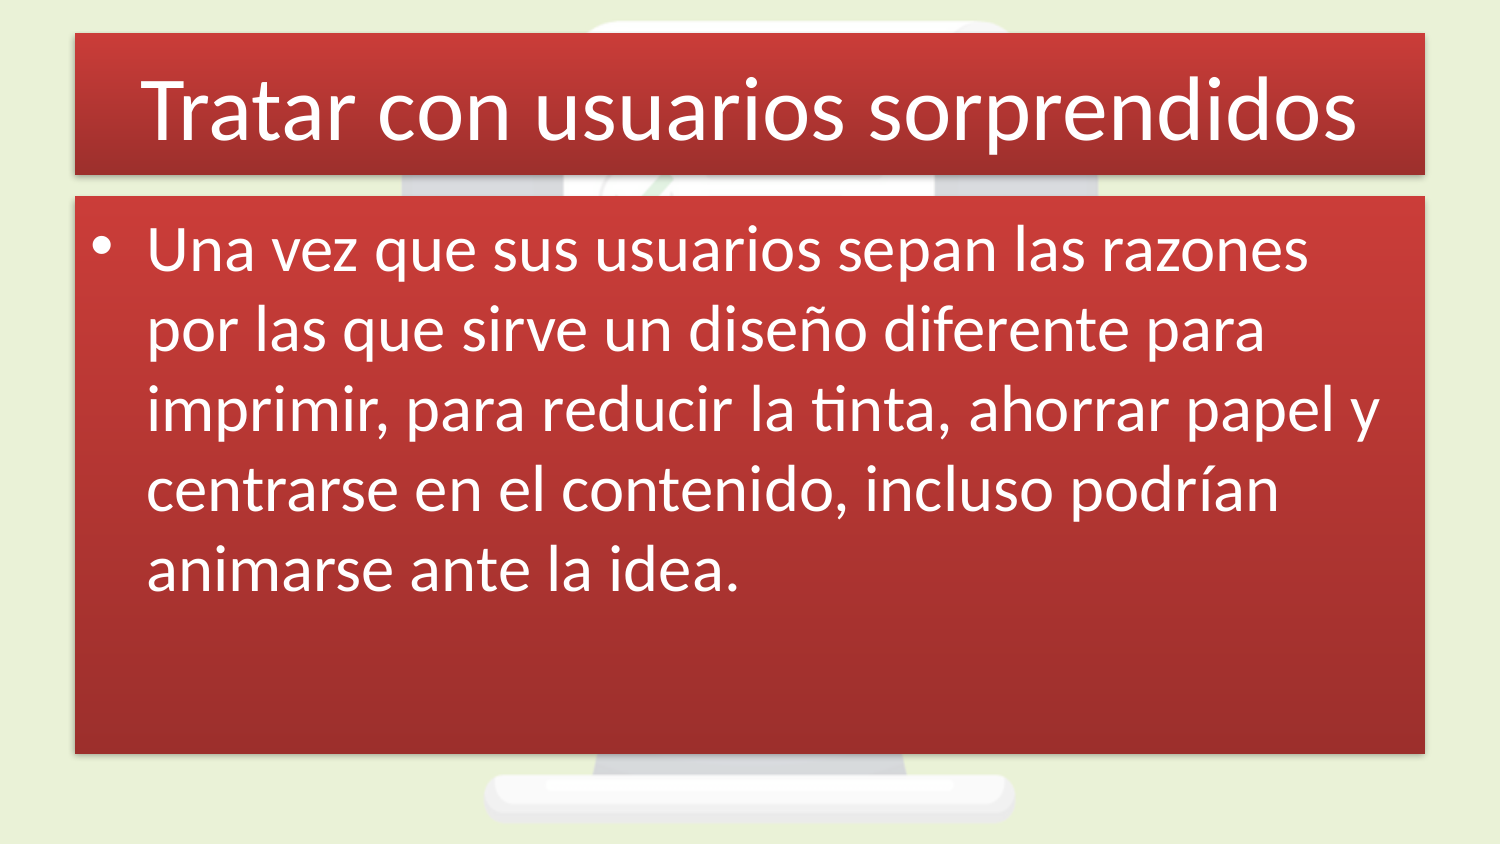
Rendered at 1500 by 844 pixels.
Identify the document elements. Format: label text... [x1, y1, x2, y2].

title Tratar con usuarios sorprendidos [75, 33, 1425, 175]
list Una vez que sus usuarios sepan las razones por las que sirve un diseño diferente para imprimir, para reducir la tinta, ahorrar papel y centrarse en el contenido, incluso podrían animarse ante la idea. [75, 196, 1425, 754]
